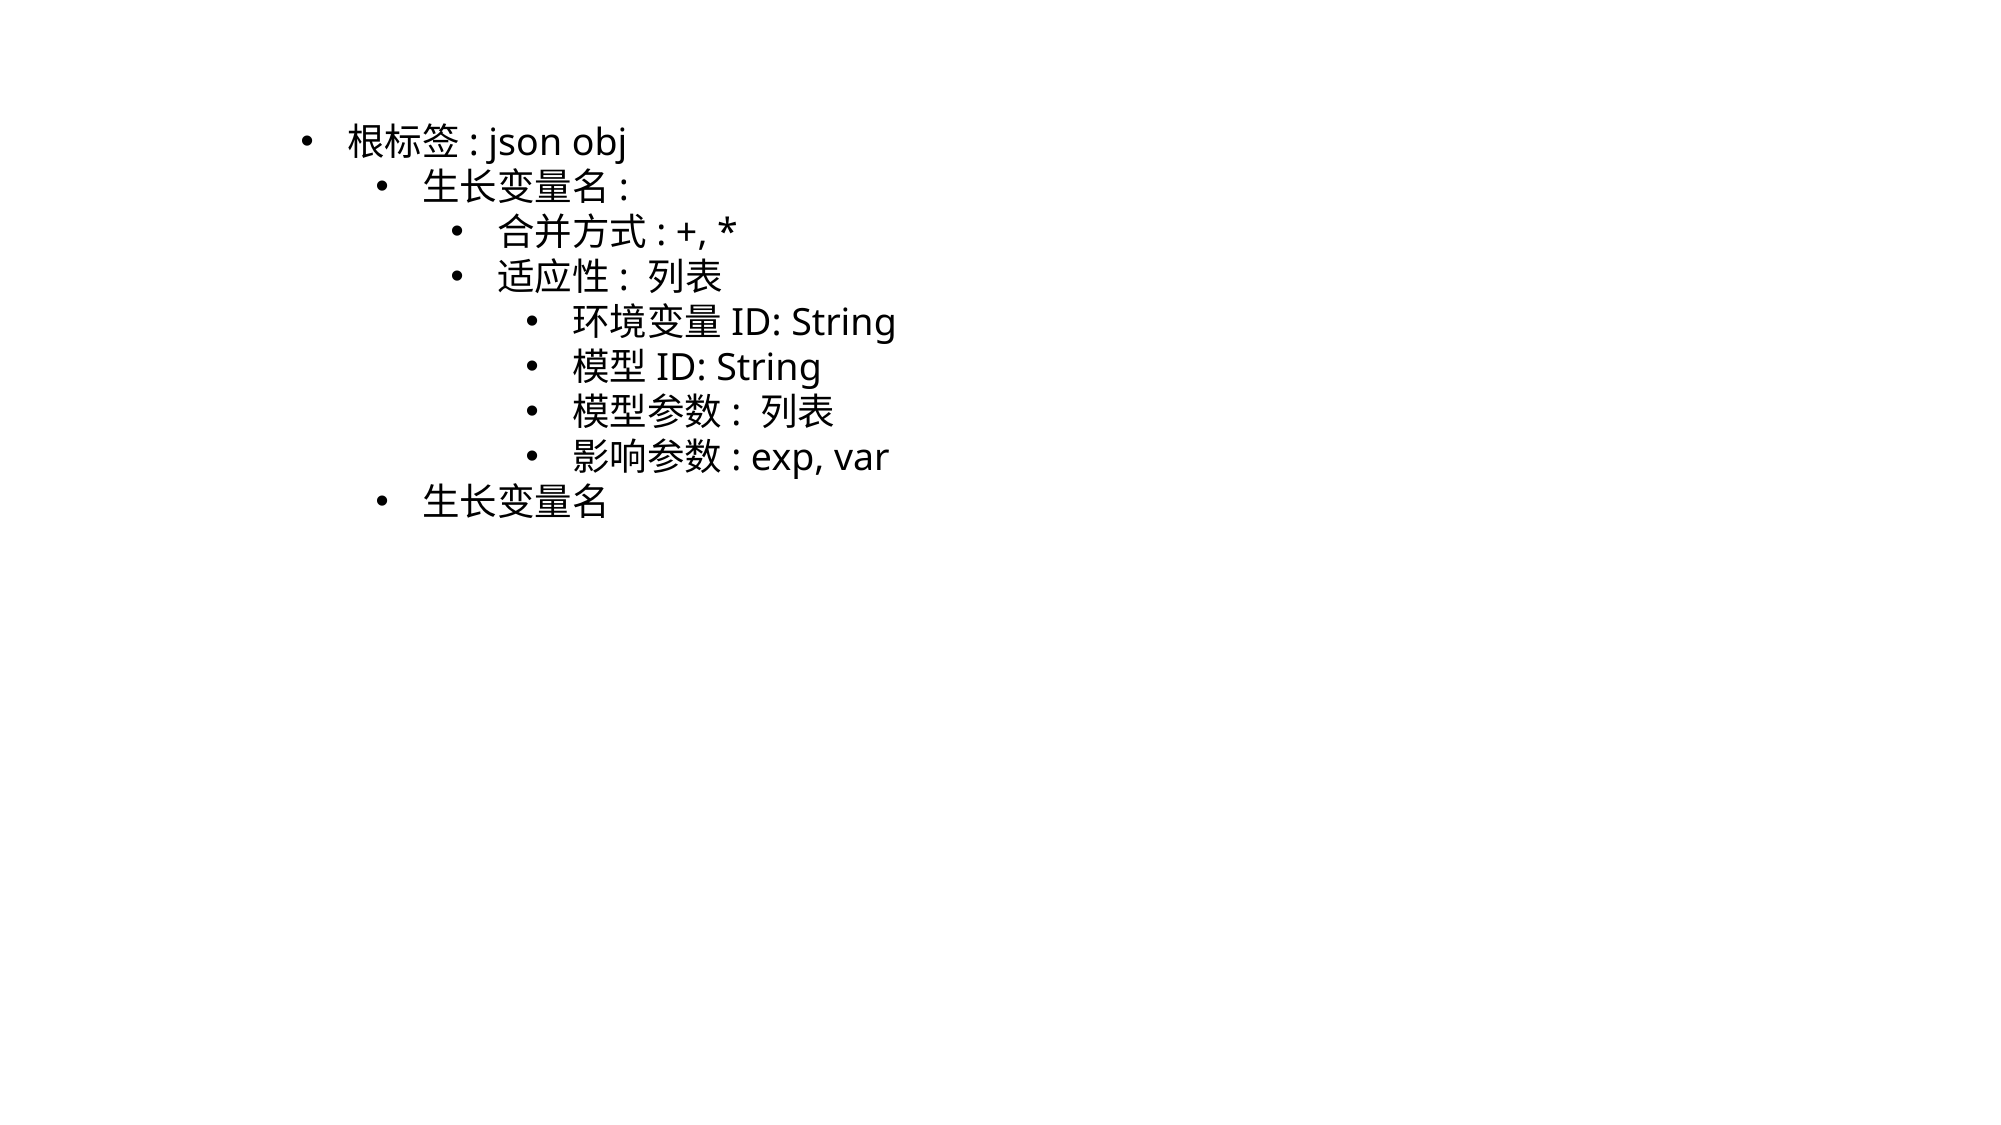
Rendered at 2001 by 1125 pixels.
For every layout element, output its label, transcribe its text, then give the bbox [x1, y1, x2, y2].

text_box 根标签: json obj 生长变量名: 合并方式: +, * 适应性: 列表 环境变量ID: String 模型ID: String 模型参数: 列表 影响参数: exp, var 生长变量名 [285, 110, 935, 531]
